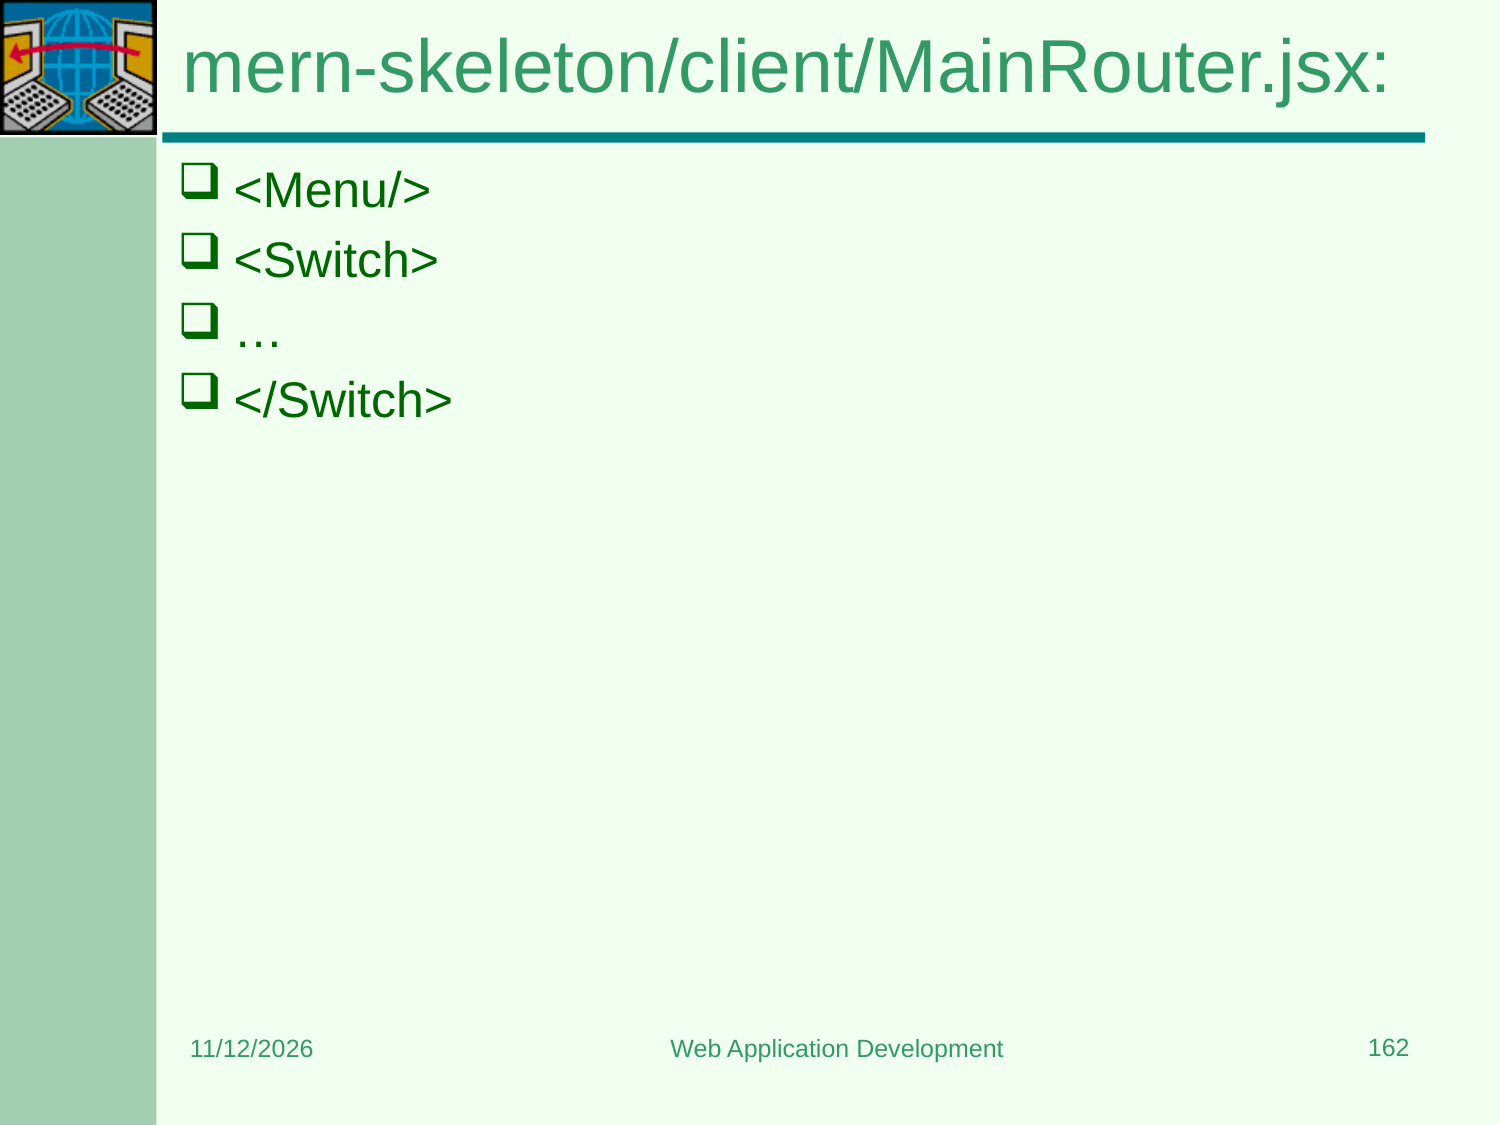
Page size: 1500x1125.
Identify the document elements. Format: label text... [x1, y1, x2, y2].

title mern-skeleton/client/MainRouter.jsx: [150, 0, 1425, 125]
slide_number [174, 1024, 438, 1104]
list <Menu/> <Switch> … </Switch> [162, 149, 1488, 1013]
slide_number 162 [1237, 1024, 1426, 1103]
picture [0, 0, 157, 135]
footer Web Application Development [462, 1024, 1213, 1104]
